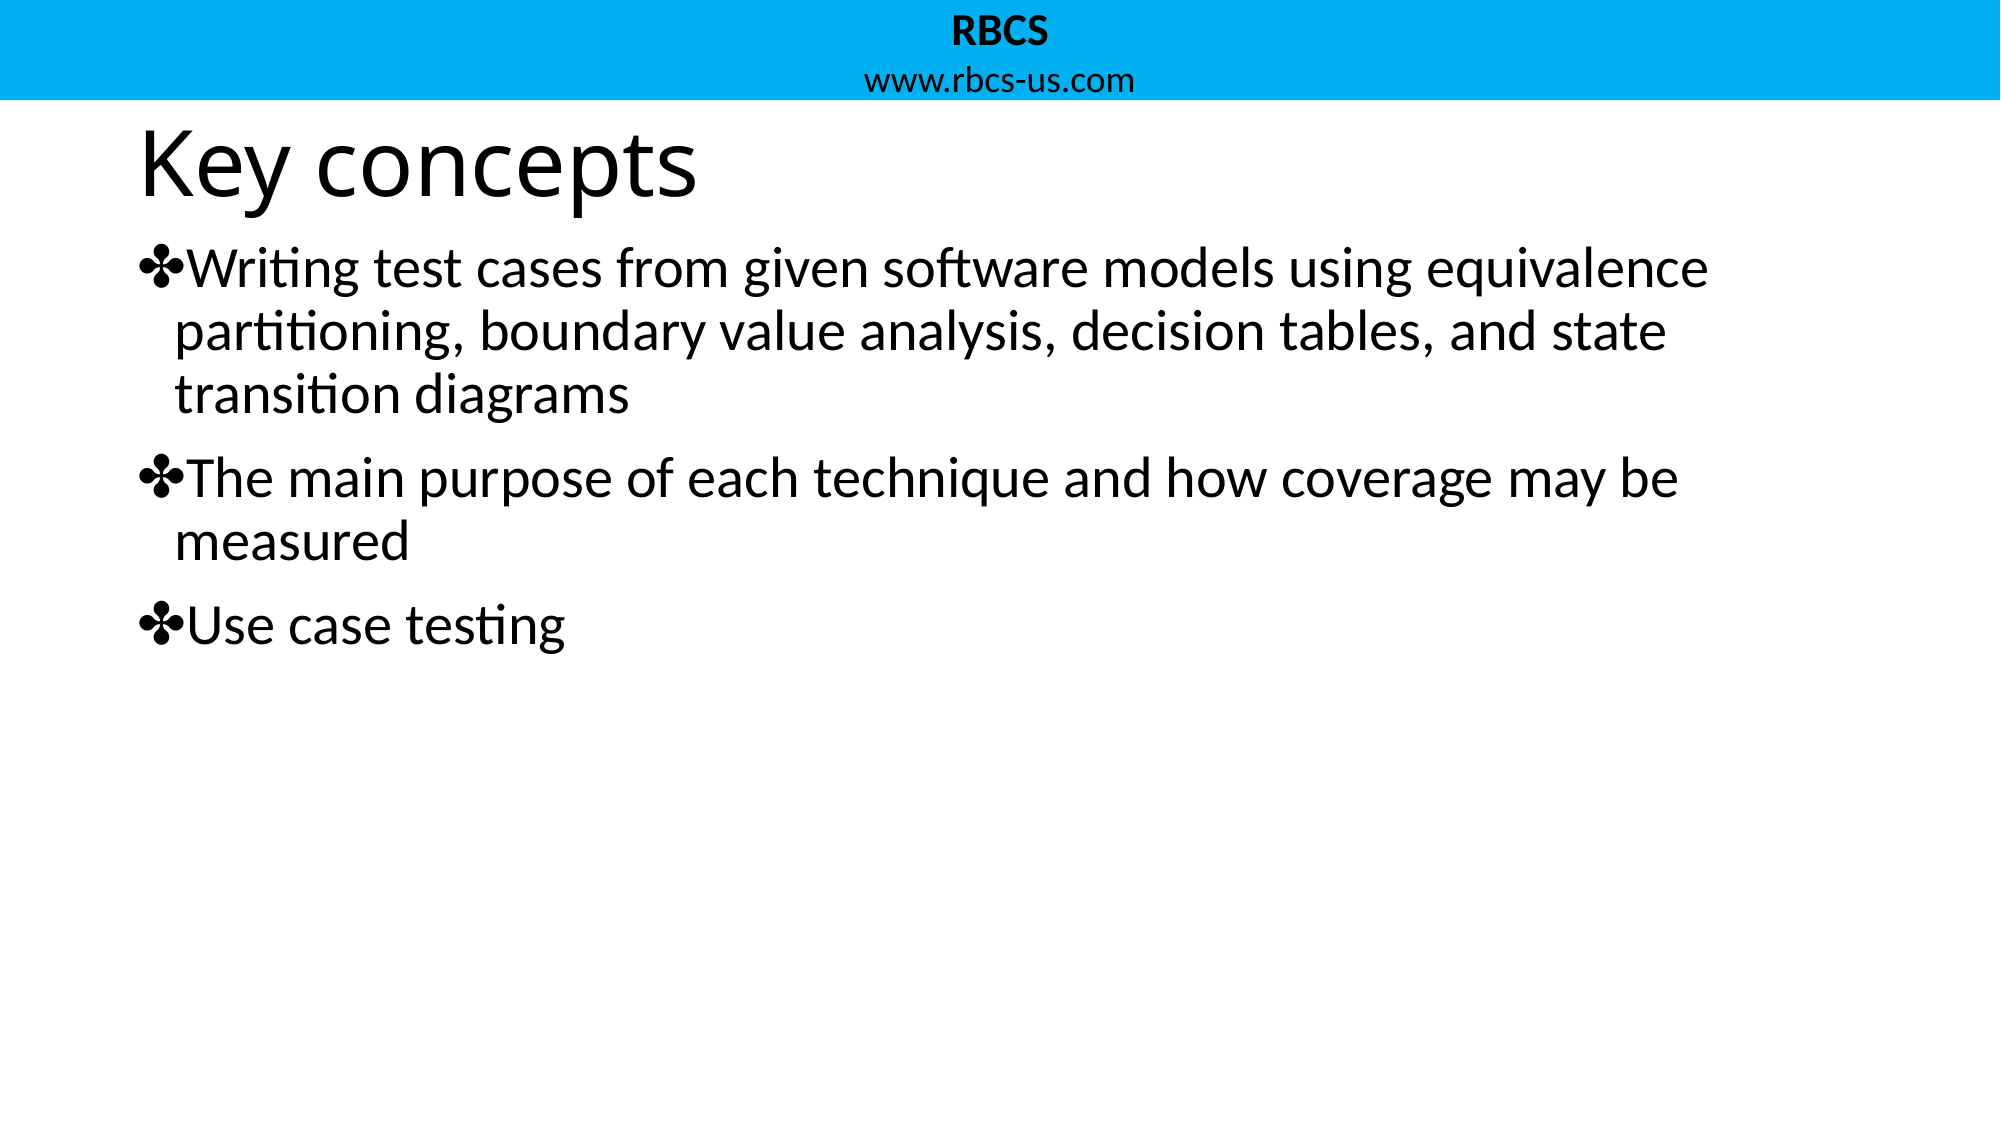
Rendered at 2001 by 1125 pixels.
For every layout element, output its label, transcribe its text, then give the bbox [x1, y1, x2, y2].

title Key concepts [137, 87, 1863, 237]
list Writing test cases from given software models using equivalence partitioning, boundary value analysis, decision tables, and state transition diagrams The main purpose of each technique and how coverage may be measured Use case testing [137, 237, 1863, 1043]
